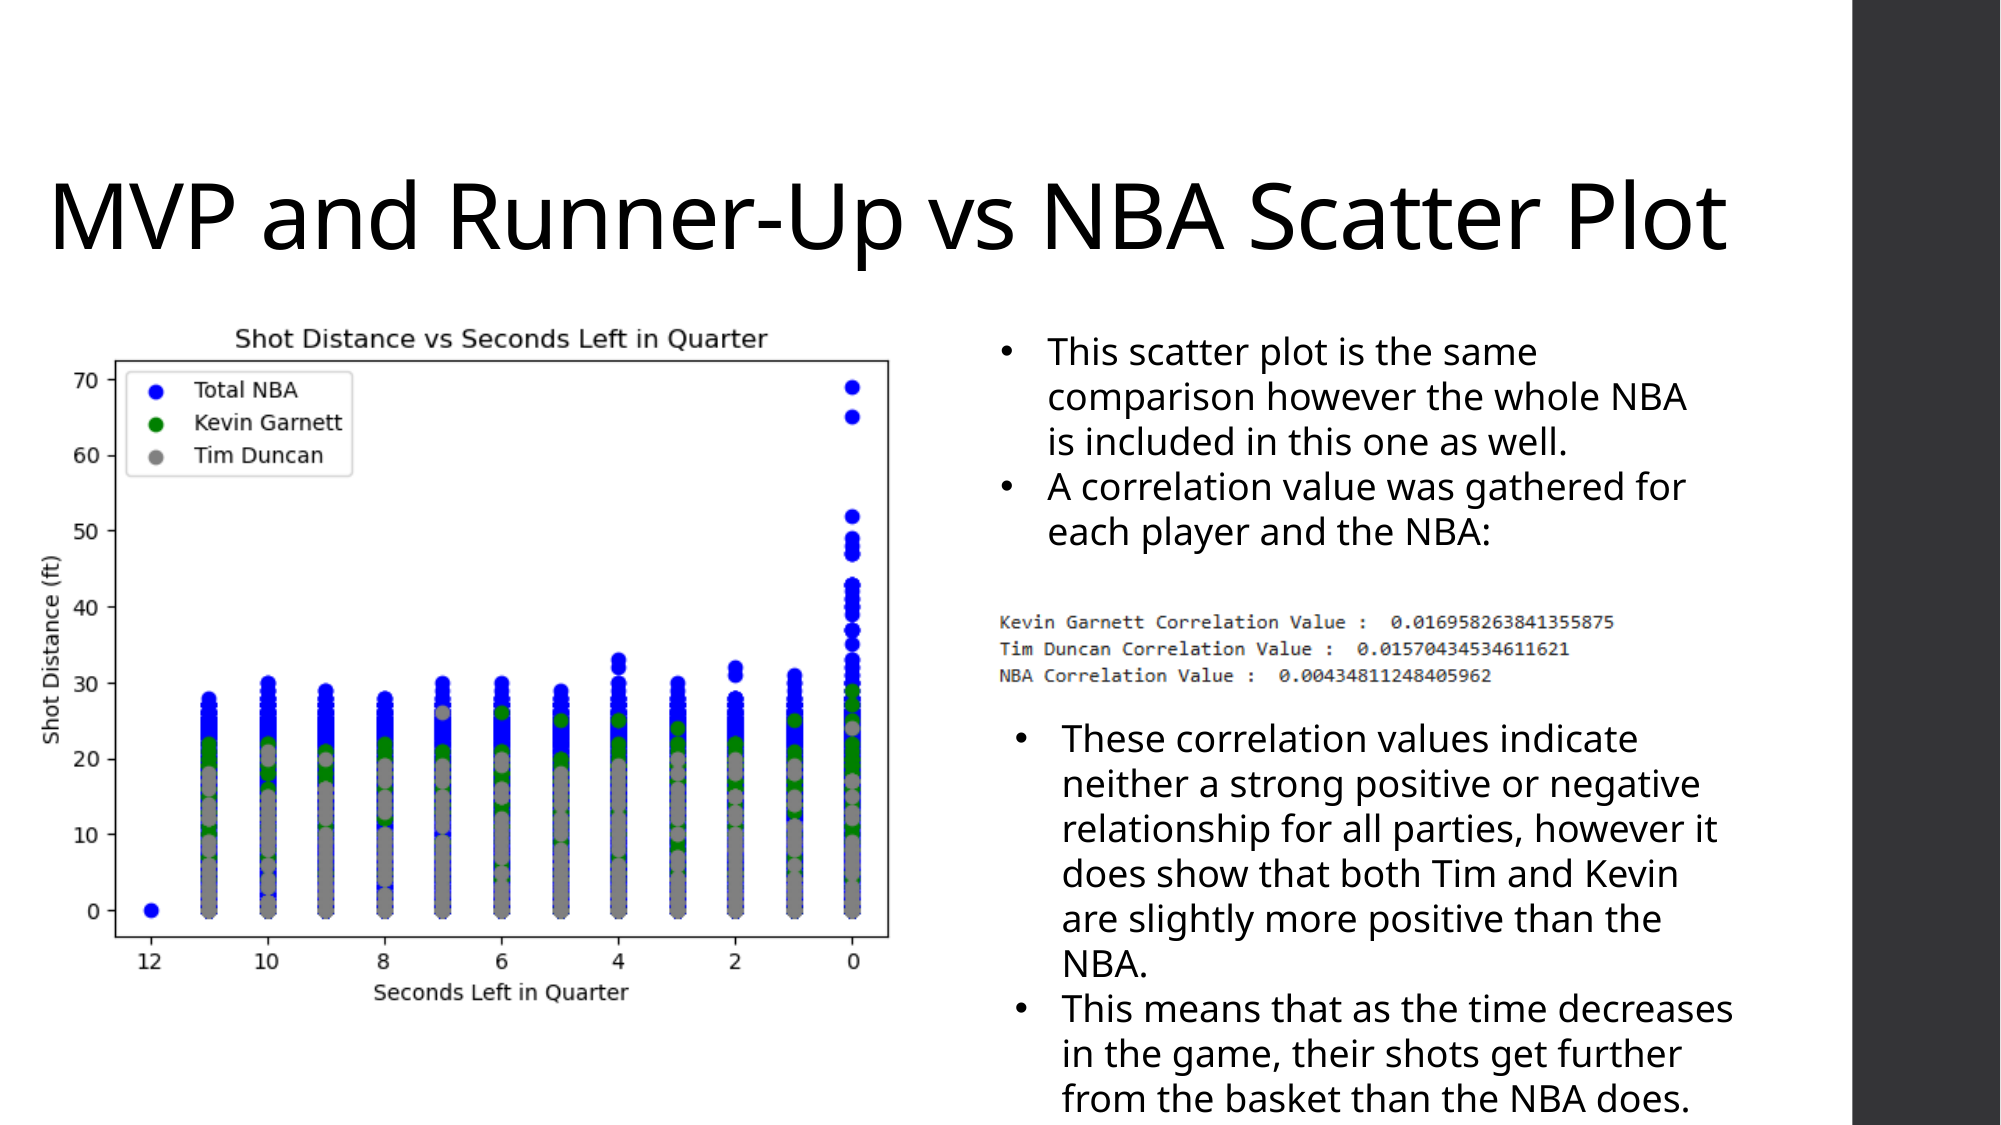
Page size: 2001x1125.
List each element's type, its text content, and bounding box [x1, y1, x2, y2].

title MVP and Runner-Up vs NBA Scatter Plot [32, 60, 1848, 278]
picture [993, 601, 1624, 701]
text_box This scatter plot is the same comparison however the whole NBA is included in this one as well. A correlation value was gathered for each player and the NBA: [985, 320, 1738, 561]
text_box These correlation values indicate neither a strong positive or negative relationship for all parties, however it does show that both Tim and Kevin are slightly more positive than the NBA. This means that as the time decreases in the game, their shots get further from the basket than the NBA does. [999, 707, 1752, 1125]
picture [20, 320, 964, 1016]
